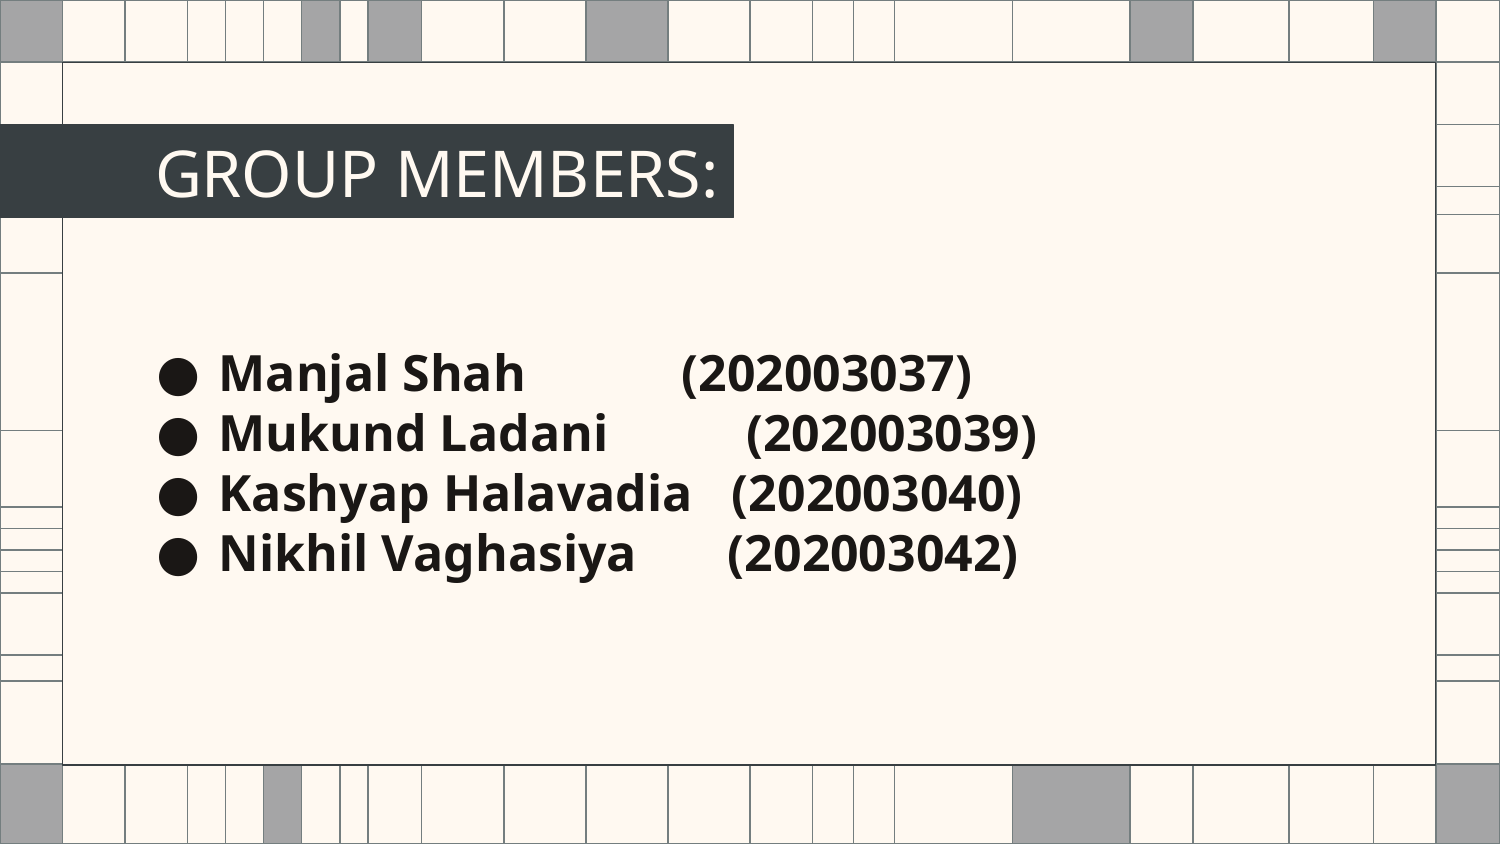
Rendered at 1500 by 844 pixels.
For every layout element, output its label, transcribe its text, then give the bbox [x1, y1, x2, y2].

title GROUP MEMBERS: [0, 124, 734, 218]
subtitle Manjal Shah (202003037) Mukund Ladani (202003039) Kashyap Halavadia (202003040) Nikhil Vaghasiya (202003042) [128, 217, 1352, 705]
